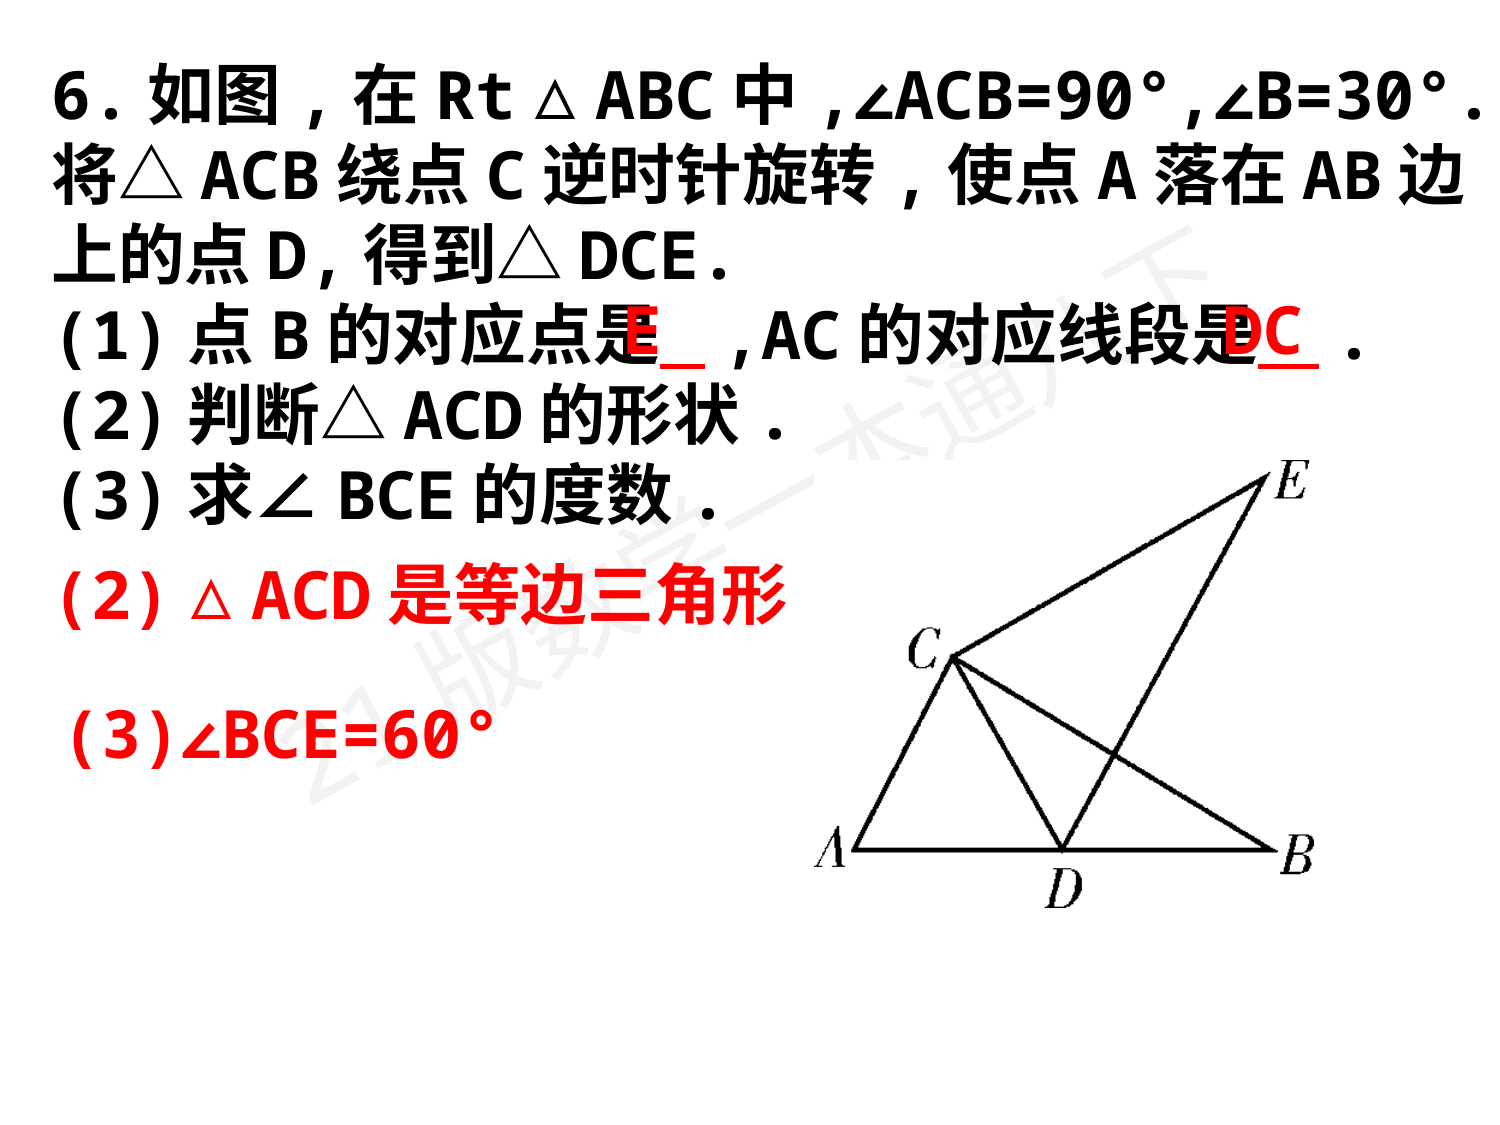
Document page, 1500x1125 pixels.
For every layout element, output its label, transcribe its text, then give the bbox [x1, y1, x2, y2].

text_box 6.如图,在Rt△ABC中,∠ACB=90°,∠B=30°.将△ACB绕点C逆时针旋转,使点A落在AB边上的点D,得到△DCE. (1)点B的对应点是 ,AC的对应线段是 . (2)判断△ACD的形状. (3)求∠BCE的度数. [36, 45, 1500, 540]
text_box (2)△ACD是等边三角形 [36, 545, 806, 641]
picture [814, 460, 1314, 908]
text_box (3)∠BCE=60° [46, 684, 814, 779]
text_box DC [1209, 280, 1350, 376]
text_box E [607, 280, 682, 376]
